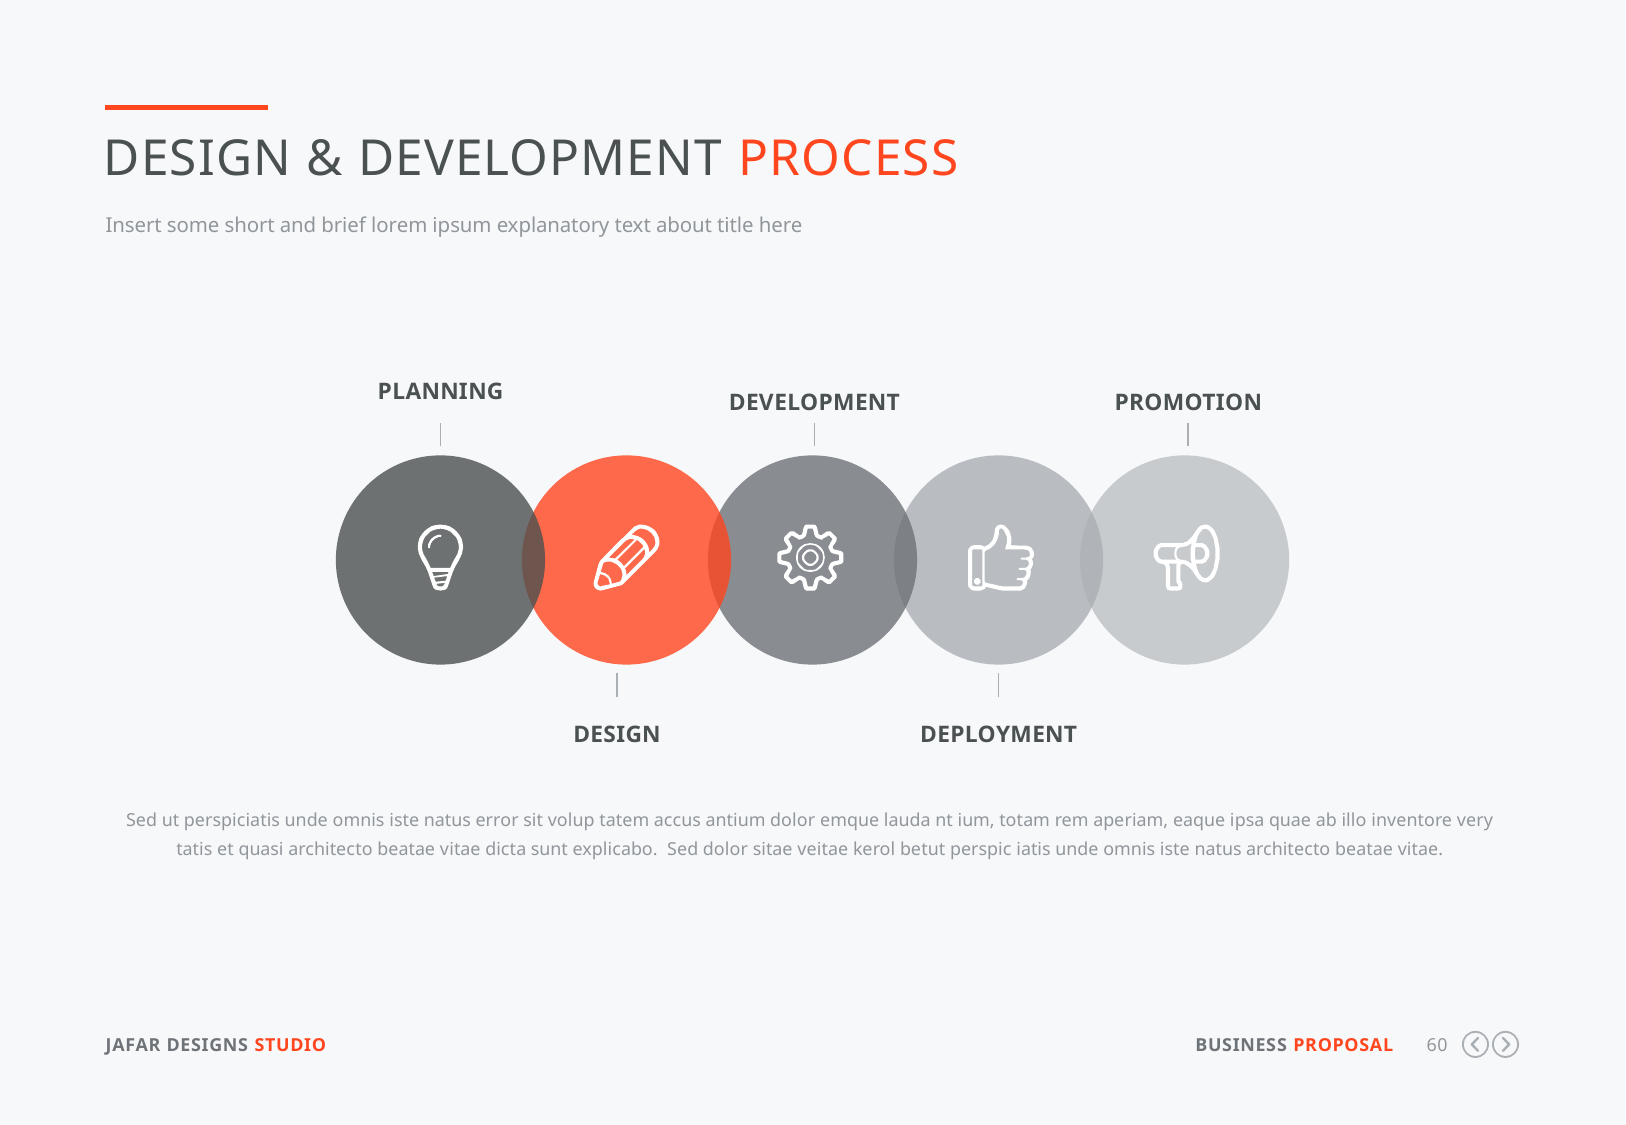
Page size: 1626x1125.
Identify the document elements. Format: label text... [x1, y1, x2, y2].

text_box [593, 524, 660, 591]
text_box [777, 524, 844, 591]
text_box Promotion [1061, 376, 1315, 415]
text_box Planning [313, 376, 568, 404]
text_box [533, 454, 733, 666]
list Design & Development Process [103, 125, 1518, 187]
text_box [719, 454, 919, 666]
text_box Design [490, 708, 744, 747]
text_box [1153, 524, 1220, 591]
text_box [967, 524, 1034, 591]
text_box [334, 454, 547, 666]
text_box Deployment [871, 708, 1126, 747]
text_box [1092, 454, 1291, 666]
text_box [906, 454, 1105, 666]
text_box Sed ut perspiciatis unde omnis iste natus error sit volup tatem accus antium dolor emque lauda nt ium, totam rem aperiam, eaque ipsa quae ab illo inventore very tatis et quasi architecto beatae vitae dicta sunt explicabo. Sed dolor sitae veitae kerol betut perspic iatis unde omnis iste natus architecto beatae vitae. [105, 800, 1518, 860]
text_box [417, 524, 464, 591]
list Insert some short and brief lorem ipsum explanatory text about title here [105, 209, 1519, 241]
text_box Development [687, 376, 941, 415]
